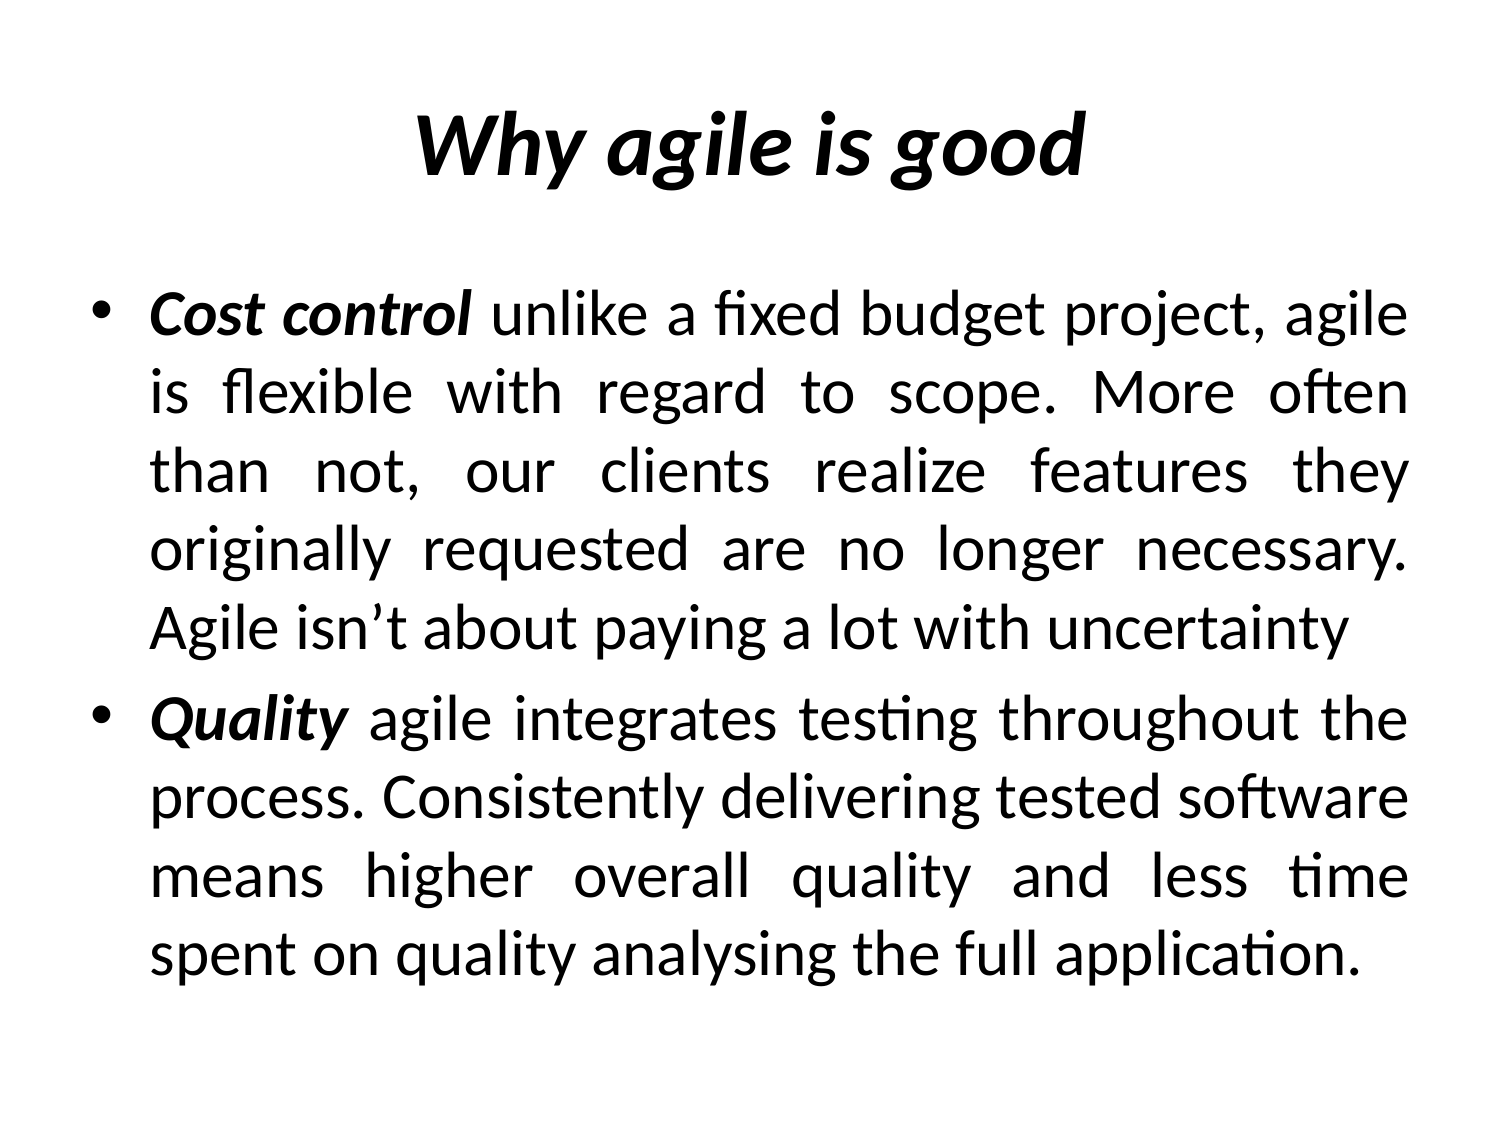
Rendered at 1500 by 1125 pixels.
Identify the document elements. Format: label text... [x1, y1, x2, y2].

title Why agile is good [75, 45, 1425, 233]
list Cost control unlike a fixed budget project, agile is flexible with regard to scope. More often than not, our clients realize features they originally requested are no longer necessary. Agile isn’t about paying a lot with uncertainty Quality agile integrates testing throughout the process. Consistently delivering tested software means higher overall quality and less time spent on quality analysing the full application. [75, 262, 1425, 1005]
